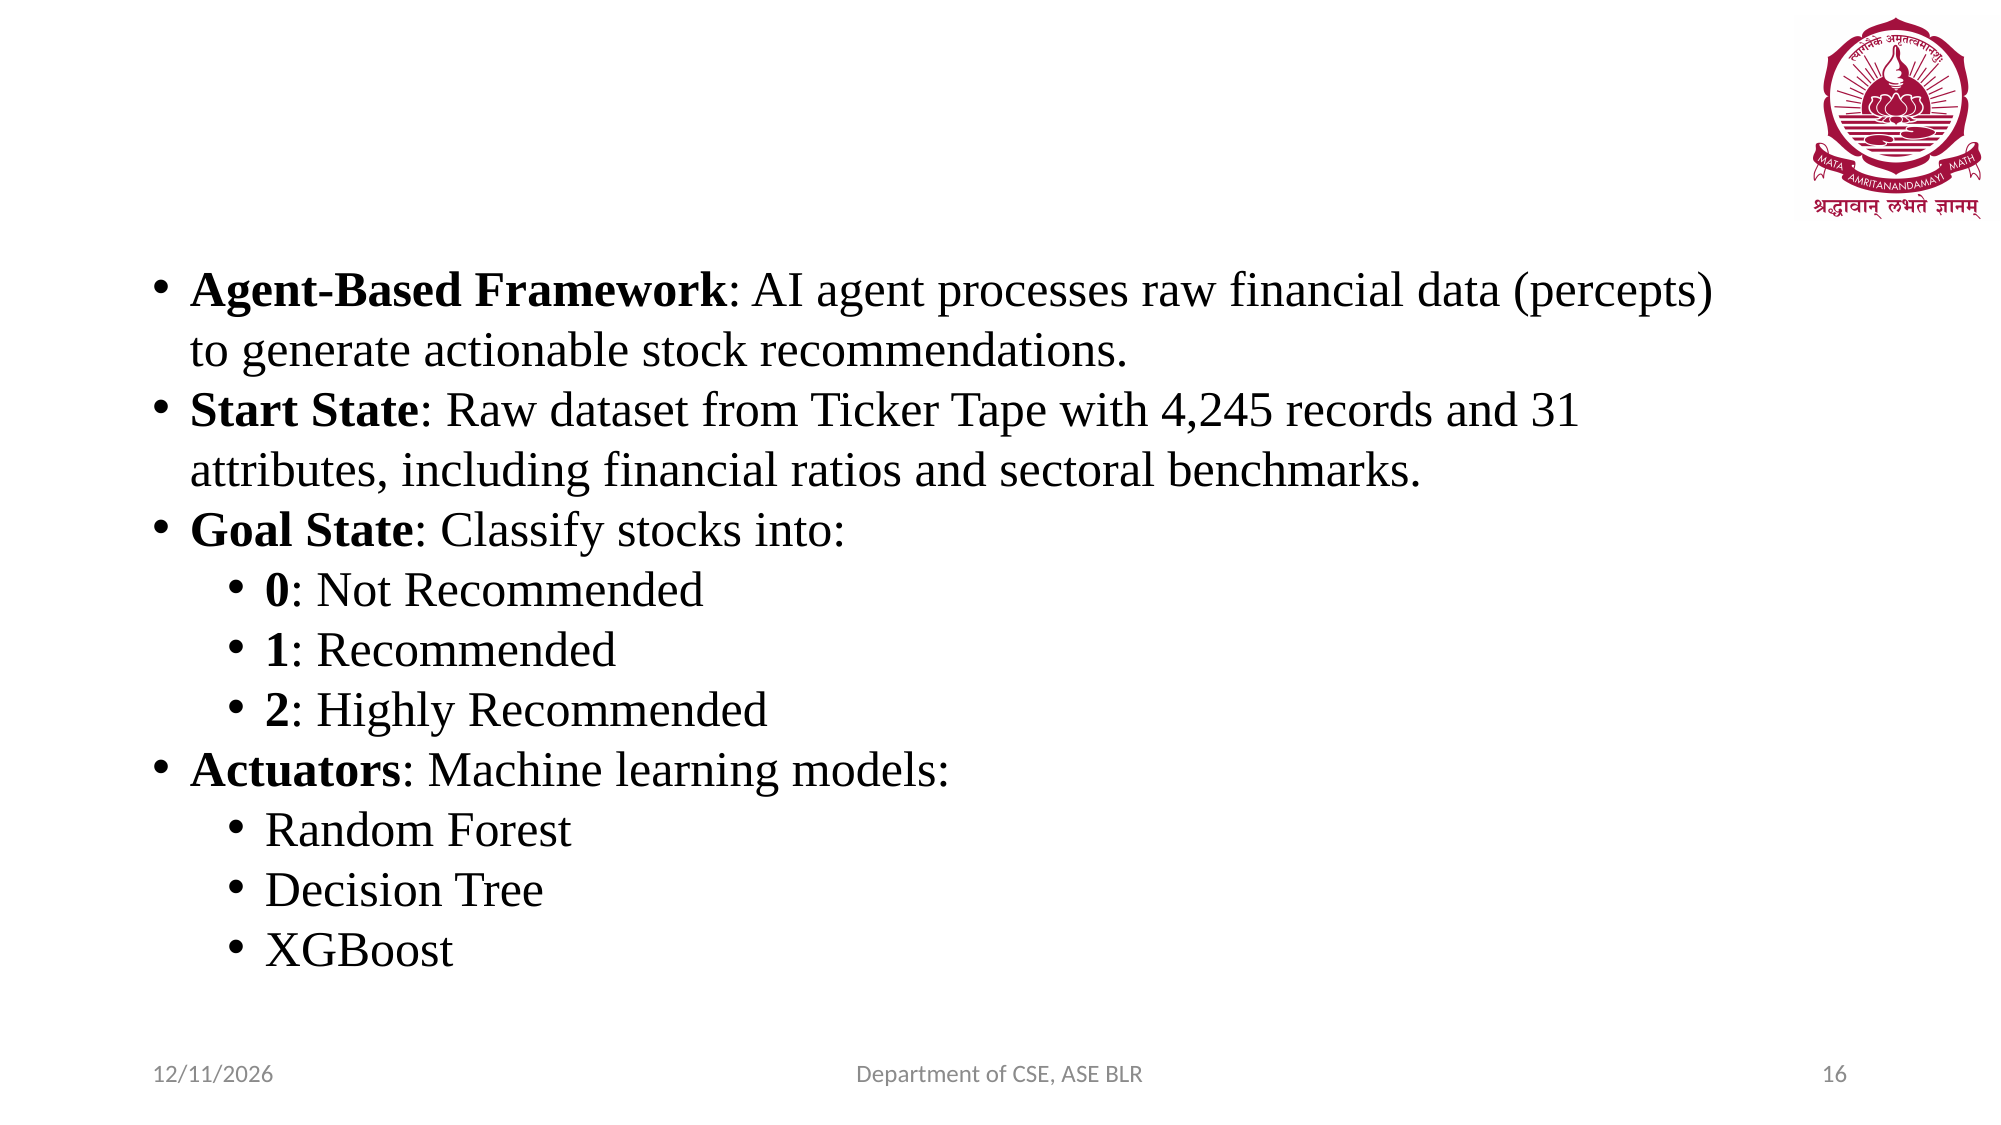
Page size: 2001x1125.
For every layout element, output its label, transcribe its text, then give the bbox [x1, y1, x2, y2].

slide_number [137, 1044, 588, 1103]
list Agent-Based Framework: AI agent processes raw financial data (percepts) to generate actionable stock recommendations. Start State: Raw dataset from Ticker Tape with 4,245 records and 31 attributes, including financial ratios and sectoral benchmarks. Goal State: Classify stocks into: 0: Not Recommended 1: Recommended 2: Highly Recommended Actuators: Machine learning models: Random Forest Decision Tree XGBoost [137, 248, 1741, 1044]
footer Department of CSE, ASE BLR [662, 1044, 1338, 1103]
picture [1794, 15, 2000, 221]
slide_number 16 [1412, 1042, 1863, 1103]
